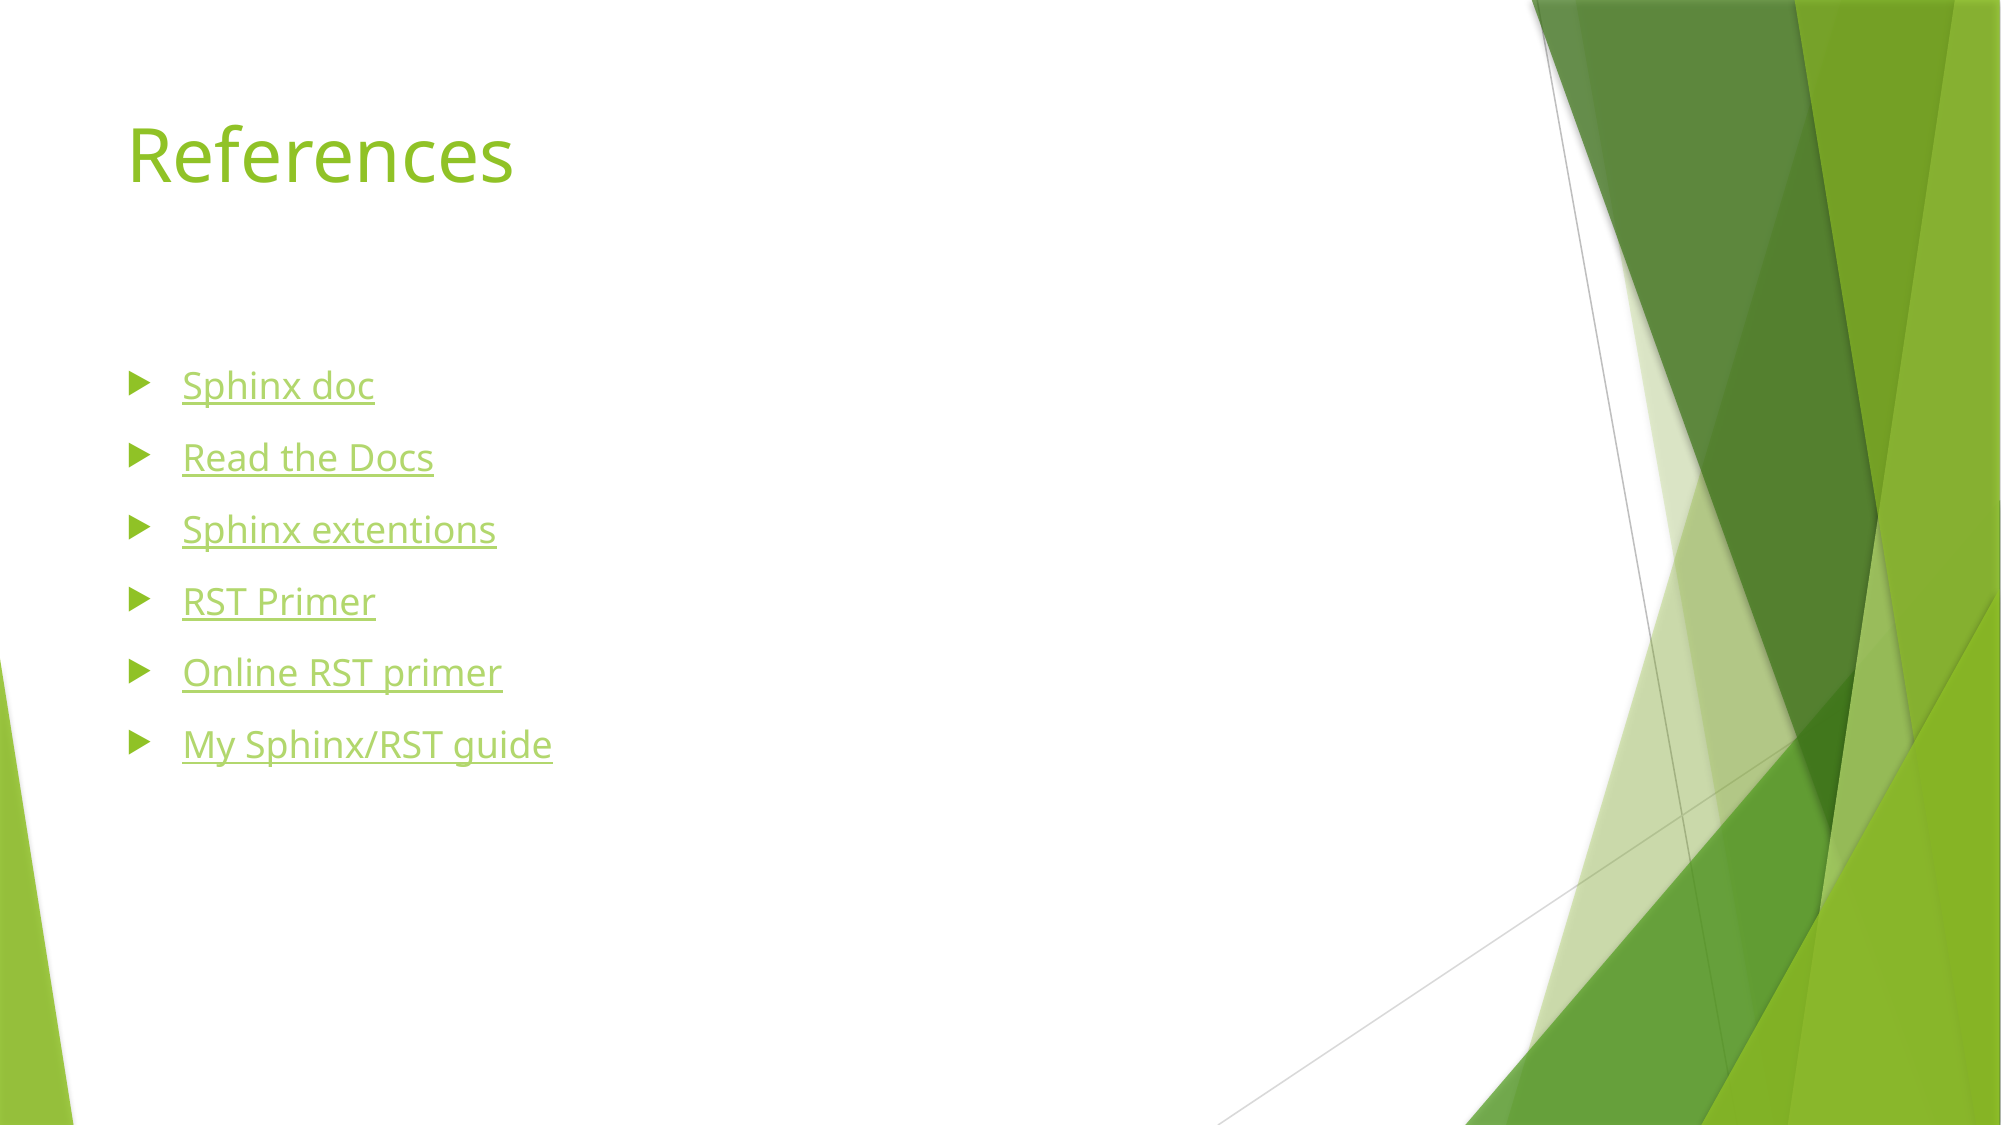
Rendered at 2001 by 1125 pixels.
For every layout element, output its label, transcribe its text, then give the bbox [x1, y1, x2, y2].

title References [111, 99, 1522, 317]
list Sphinx doc Read the Docs Sphinx extentions RST Primer Online RST primer My Sphinx/RST guide [111, 354, 1522, 992]
